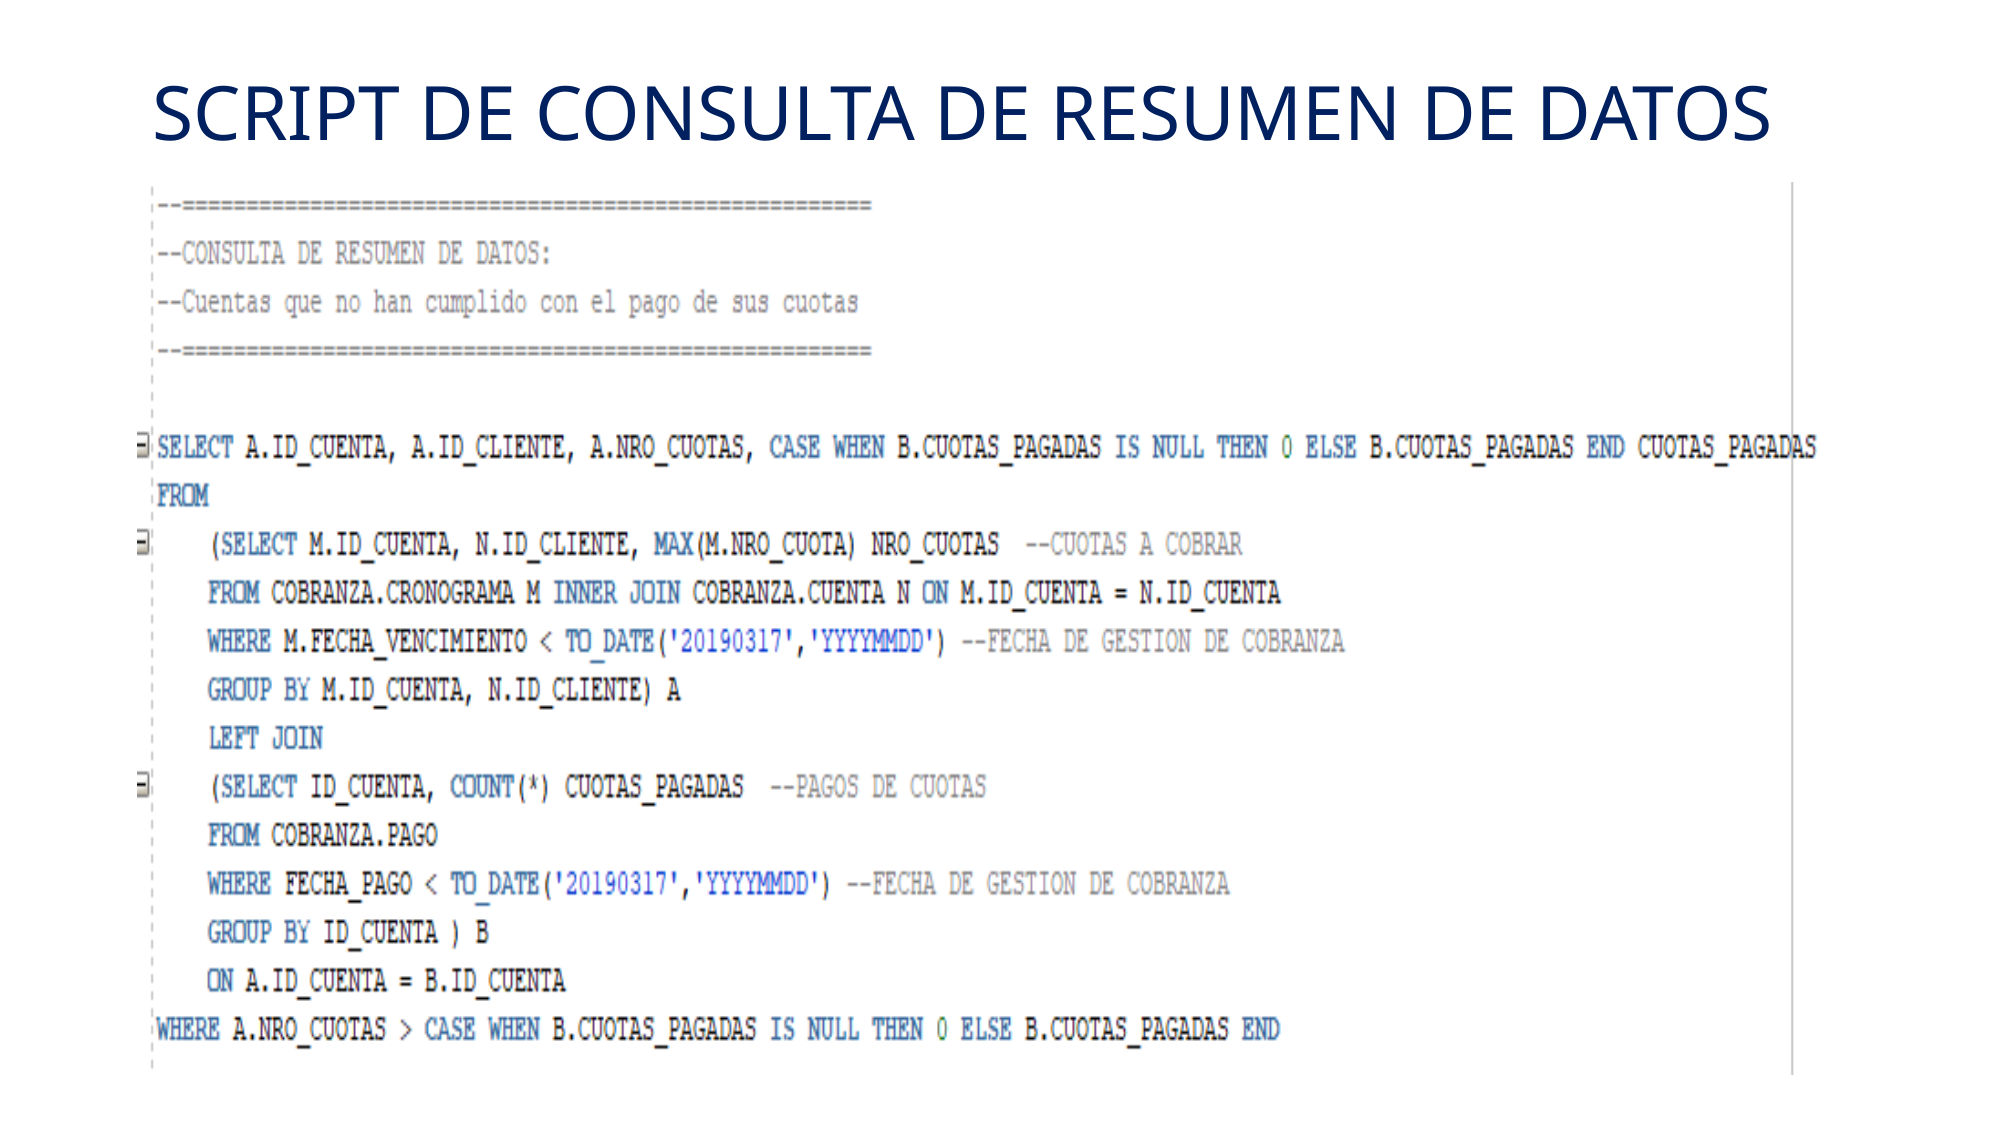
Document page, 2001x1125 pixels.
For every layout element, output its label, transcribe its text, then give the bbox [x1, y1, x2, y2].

picture [137, 182, 1830, 1075]
title SCRIPT DE CONSULTA DE RESUMEN DE DATOS [137, 50, 1863, 183]
